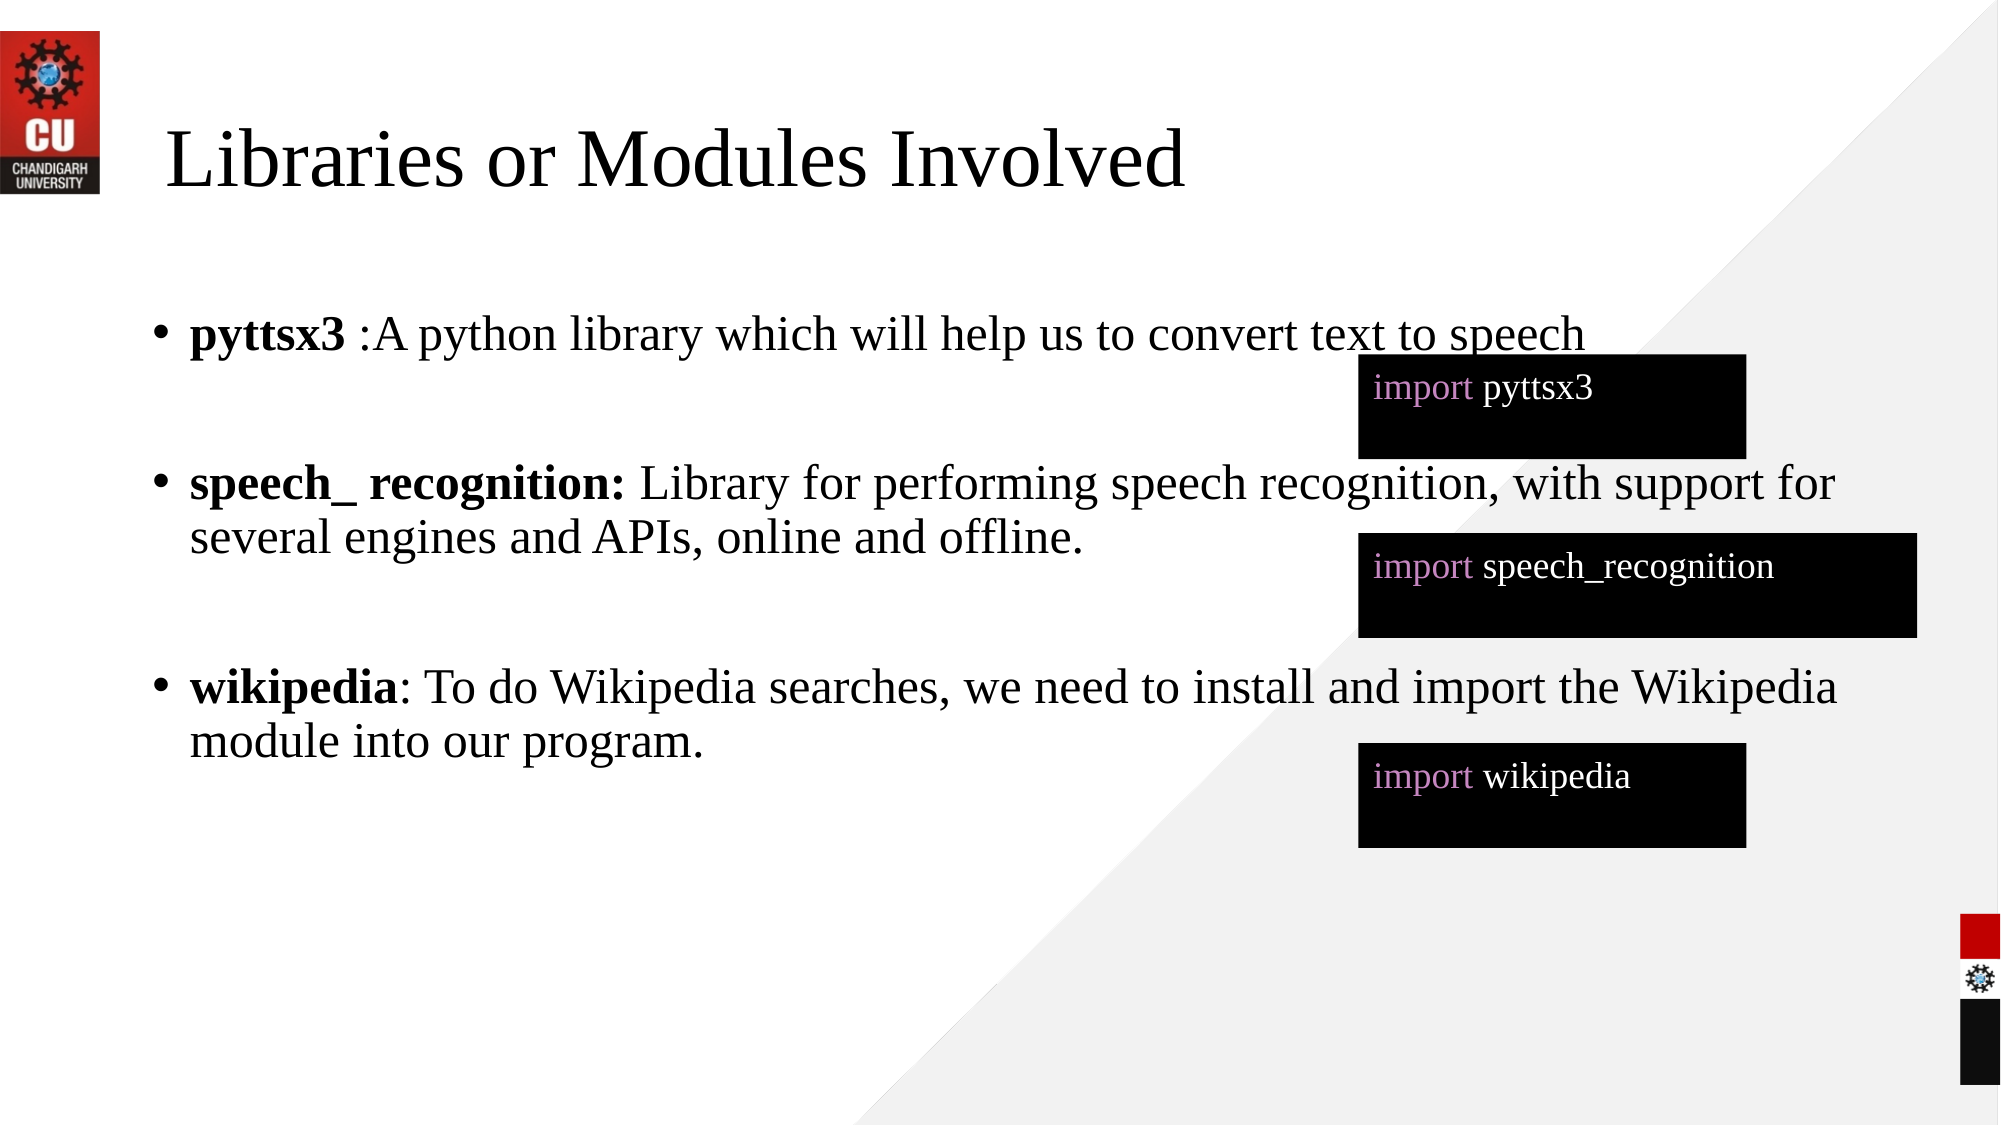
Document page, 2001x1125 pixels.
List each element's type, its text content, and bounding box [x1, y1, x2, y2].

text_box import speech_recognition [1358, 533, 1918, 638]
text_box Libraries or Modules Involved [151, 95, 1685, 211]
text_box import wikipedia [1358, 743, 1747, 848]
text_box import pyttsx3 [1358, 354, 1747, 460]
picture [0, 0, 2001, 1125]
list pyttsx3 :A python library which will help us to convert text to speech speech_ recognition: Library for performing speech recognition, with support for several engines and APIs, online and offline. wikipedia: To do Wikipedia searches, we need to install and import the Wikipedia module into our program. [137, 299, 1863, 1014]
